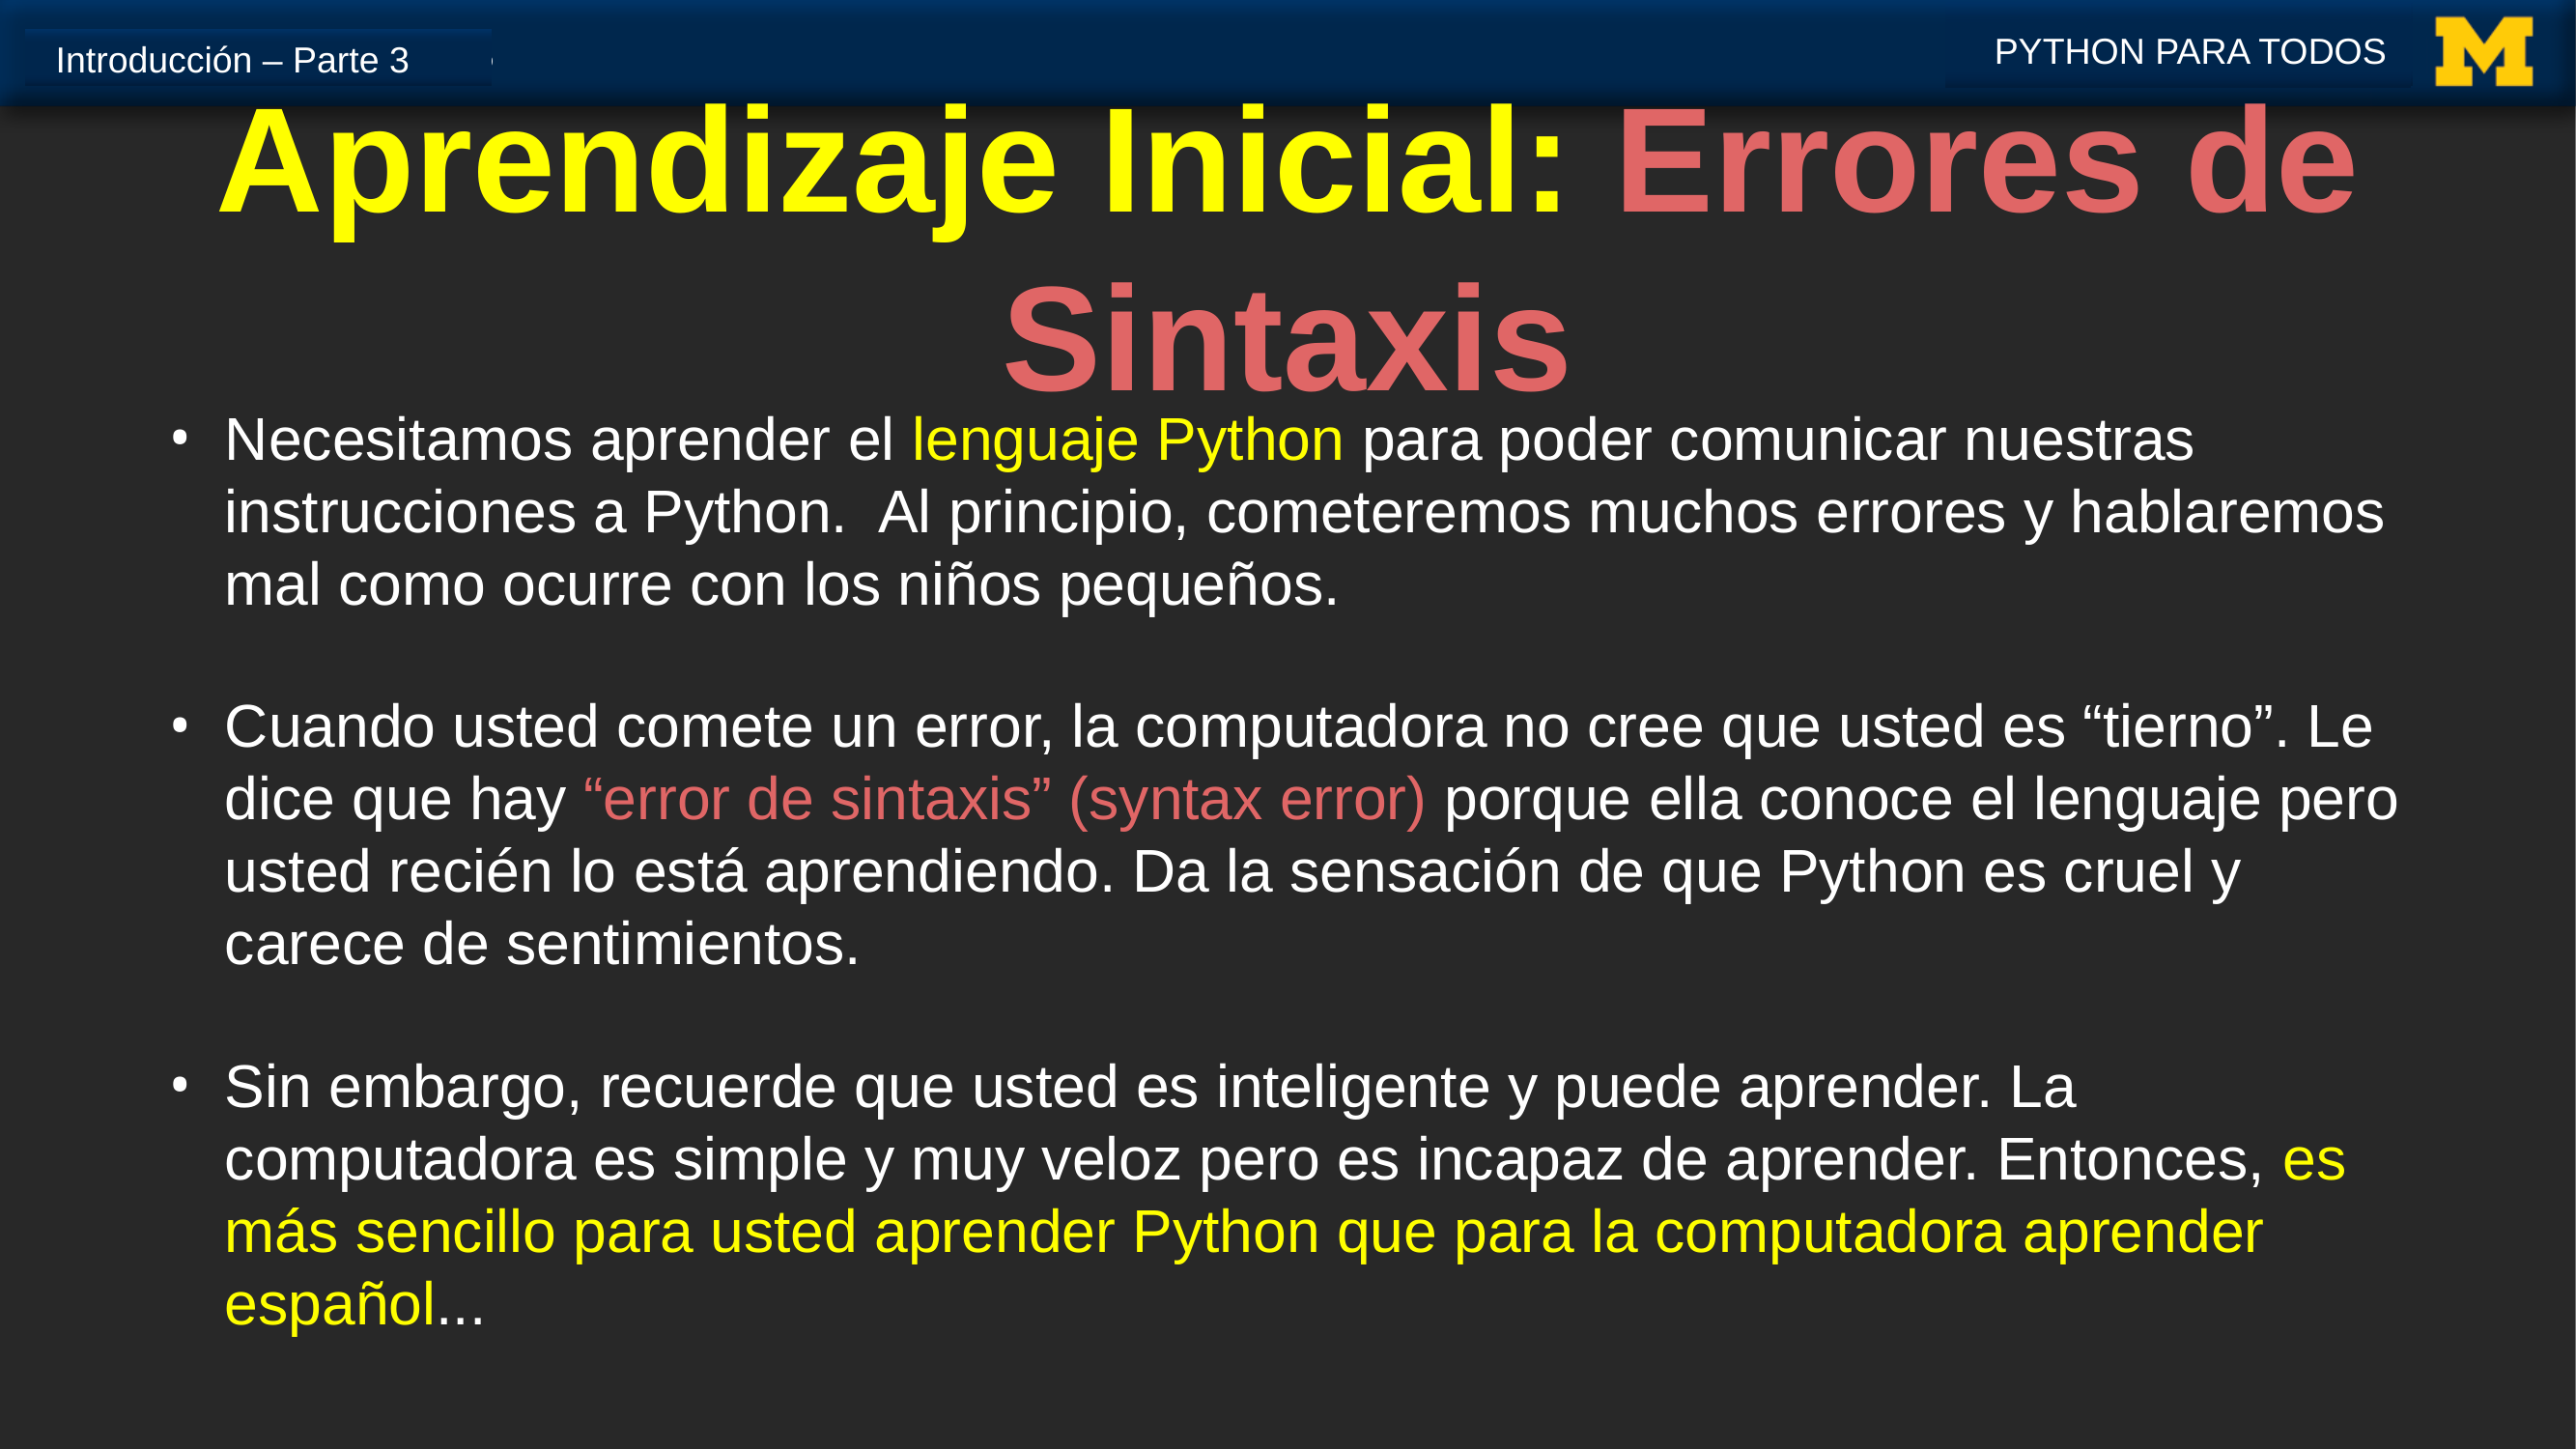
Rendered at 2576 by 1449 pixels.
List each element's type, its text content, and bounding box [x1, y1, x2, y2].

title Aprendizaje Inicial: Errores de Sintaxis [99, 143, 2476, 342]
list Necesitamos aprender el lenguaje Python para poder comunicar nuestras instrucciones a Python. Al principio, cometeremos muchos errores y hablaremos mal como ocurre con los niños pequeños. Cuando usted comete un error, la computadora no cree que usted es “tierno”. Le dice que hay “error de sintaxis” (syntax error) porque ella conoce el lenguaje pero usted recién lo está aprendiendo. Da la sensación de que Python es cruel y carece de sentimientos. Sin embargo, recuerde que usted es inteligente y puede aprender. La computadora es simple y muy veloz pero es incapaz de aprender. Entonces, es más sencillo para usted aprender Python que para la computadora aprender español... [99, 400, 2419, 1336]
picture [0, 0, 2576, 1449]
